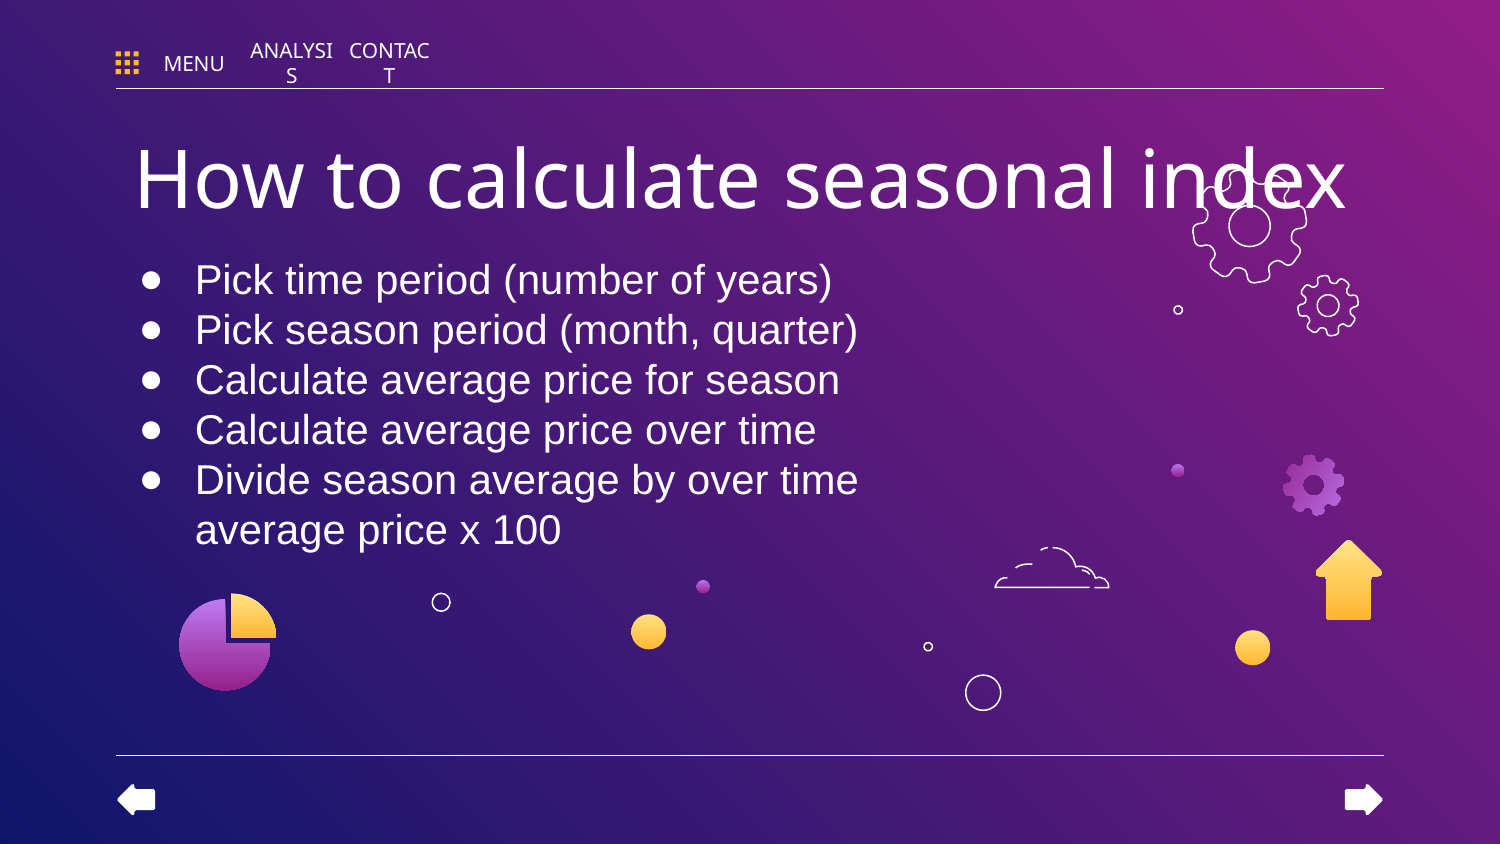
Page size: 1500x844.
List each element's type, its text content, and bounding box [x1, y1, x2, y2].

text_box ANALYSIS [248, 45, 335, 81]
text_box [1297, 275, 1359, 336]
text_box [1192, 169, 1307, 283]
text_box [1315, 539, 1382, 621]
text_box [1283, 454, 1344, 516]
text_box [1171, 464, 1185, 478]
text_box MENU [151, 45, 237, 81]
text_box [117, 784, 156, 816]
text_box [1235, 630, 1271, 666]
title How to calculate seasonal index [118, 112, 1385, 212]
text_box CONTACT [346, 45, 433, 81]
text_box [1344, 784, 1383, 816]
text_box [631, 614, 667, 650]
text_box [175, 593, 277, 695]
subtitle Pick time period (number of years) Pick season period (month, quarter) Calculate average price for season Calculate average price over time Divide season average by over time average price x 100 [123, 237, 1008, 641]
text_box [109, 45, 145, 81]
text_box [696, 580, 710, 594]
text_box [994, 547, 1110, 588]
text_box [115, 50, 139, 75]
